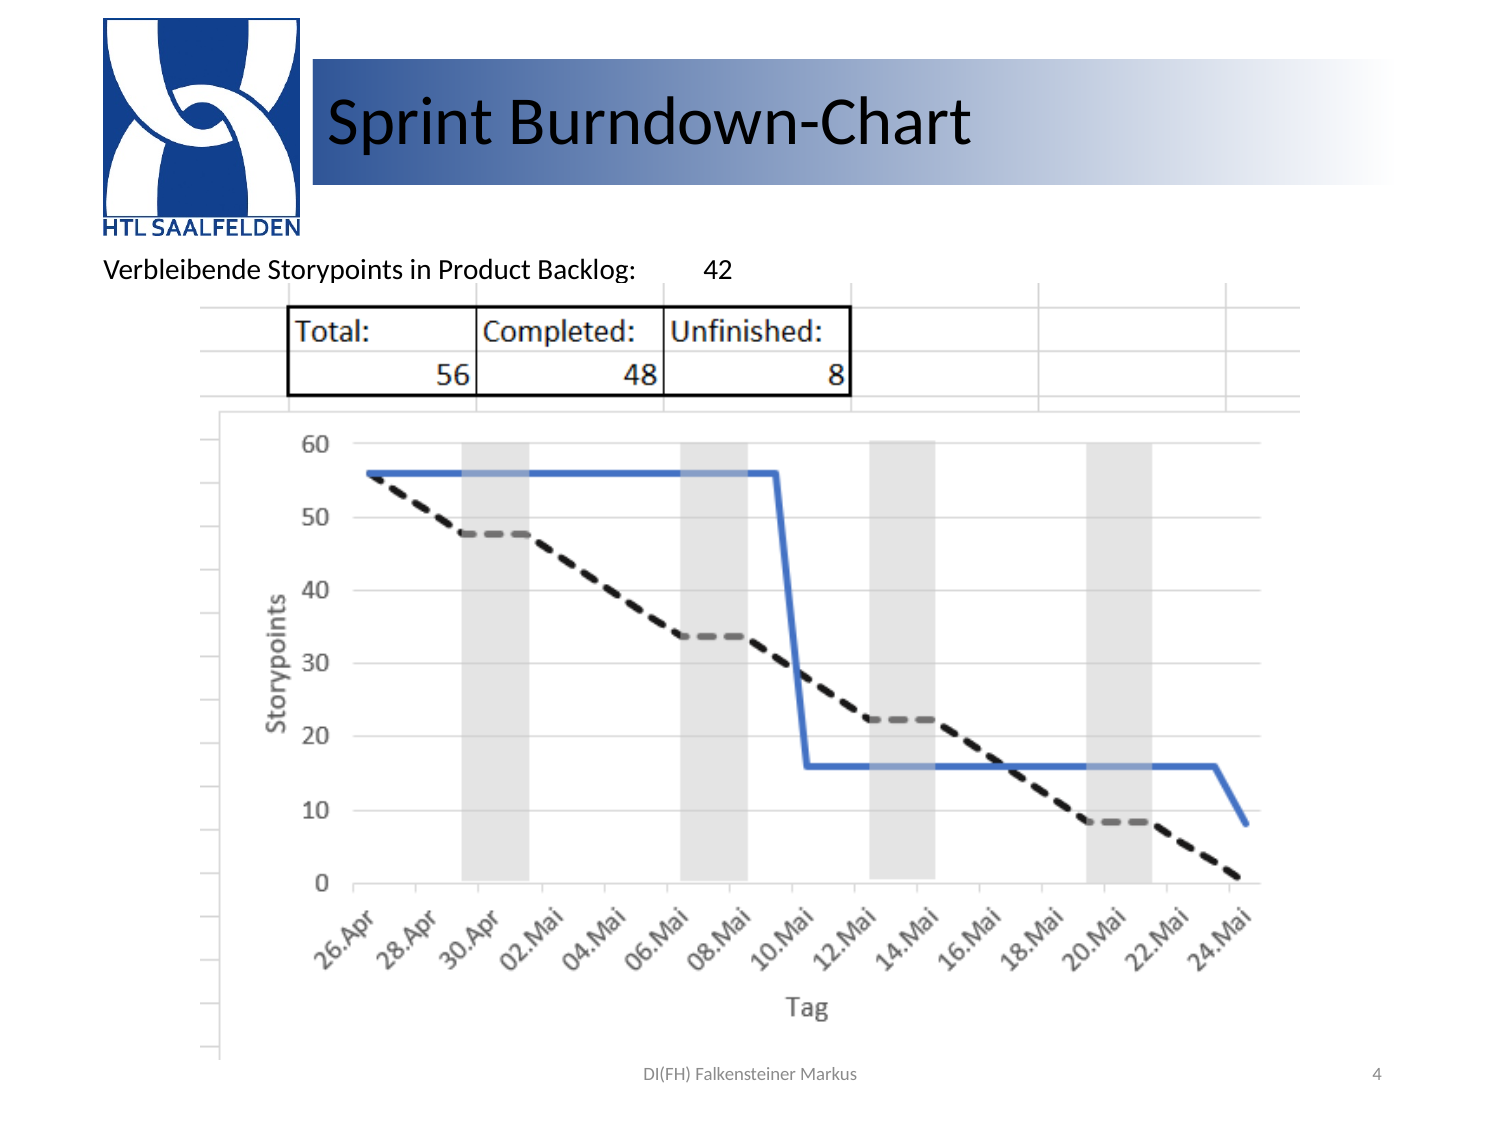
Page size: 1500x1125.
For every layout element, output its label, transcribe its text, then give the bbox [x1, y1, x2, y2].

picture [200, 283, 1300, 1061]
picture [103, 18, 300, 236]
text_box Verbleibende Storypoints in Product Backlog: 42 [88, 243, 1247, 294]
title Sprint Burndown-Chart [312, 59, 1397, 185]
slide_number 4 [1059, 1042, 1397, 1103]
footer DI(FH) Falkensteiner Markus [496, 1061, 1004, 1103]
